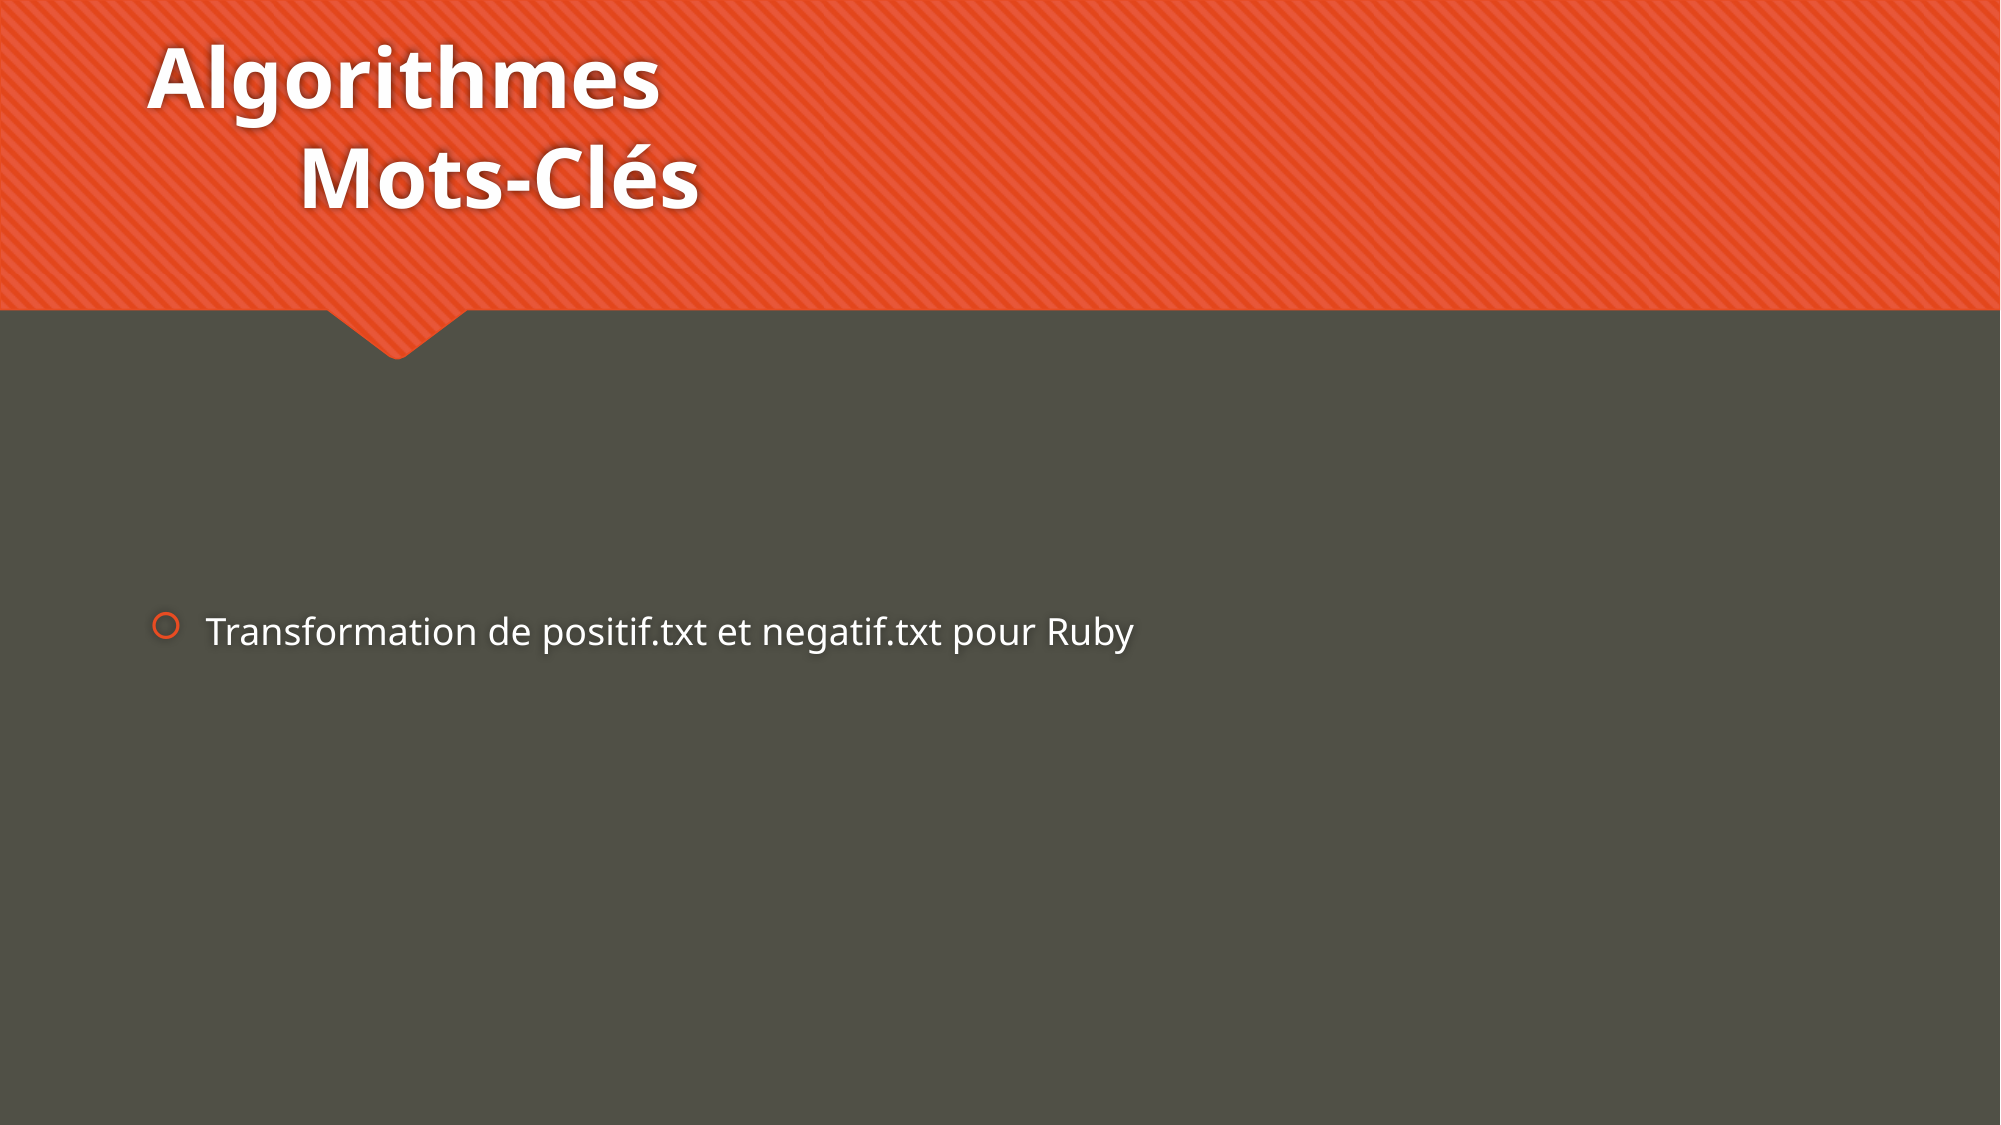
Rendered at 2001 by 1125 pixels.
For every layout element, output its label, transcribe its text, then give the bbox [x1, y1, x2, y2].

list Transformation de positif.txt et negatif.txt pour Ruby [134, 364, 1866, 962]
title Algorithmes Mots-Clés [132, 73, 1868, 233]
